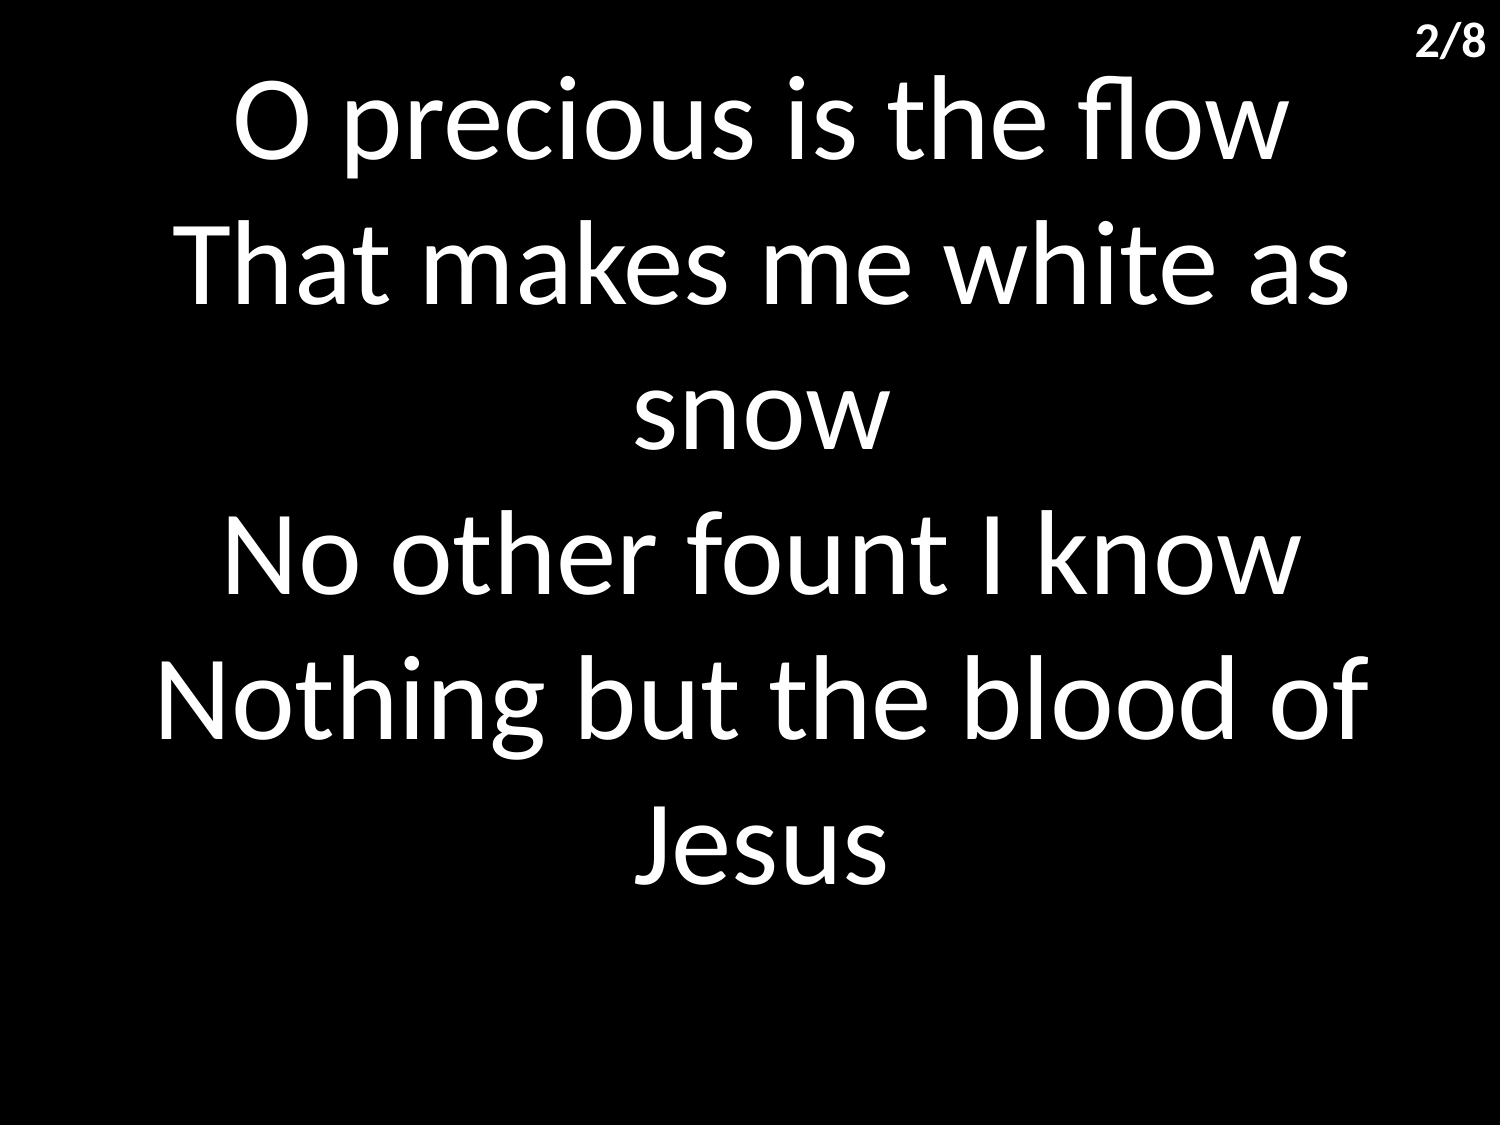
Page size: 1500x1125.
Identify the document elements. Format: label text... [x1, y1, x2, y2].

text_box 2/8 [1399, 0, 1500, 75]
subtitle O precious is the flow That makes me white as snow No other fount I know Nothing but the blood of Jesus [53, 30, 1471, 1094]
